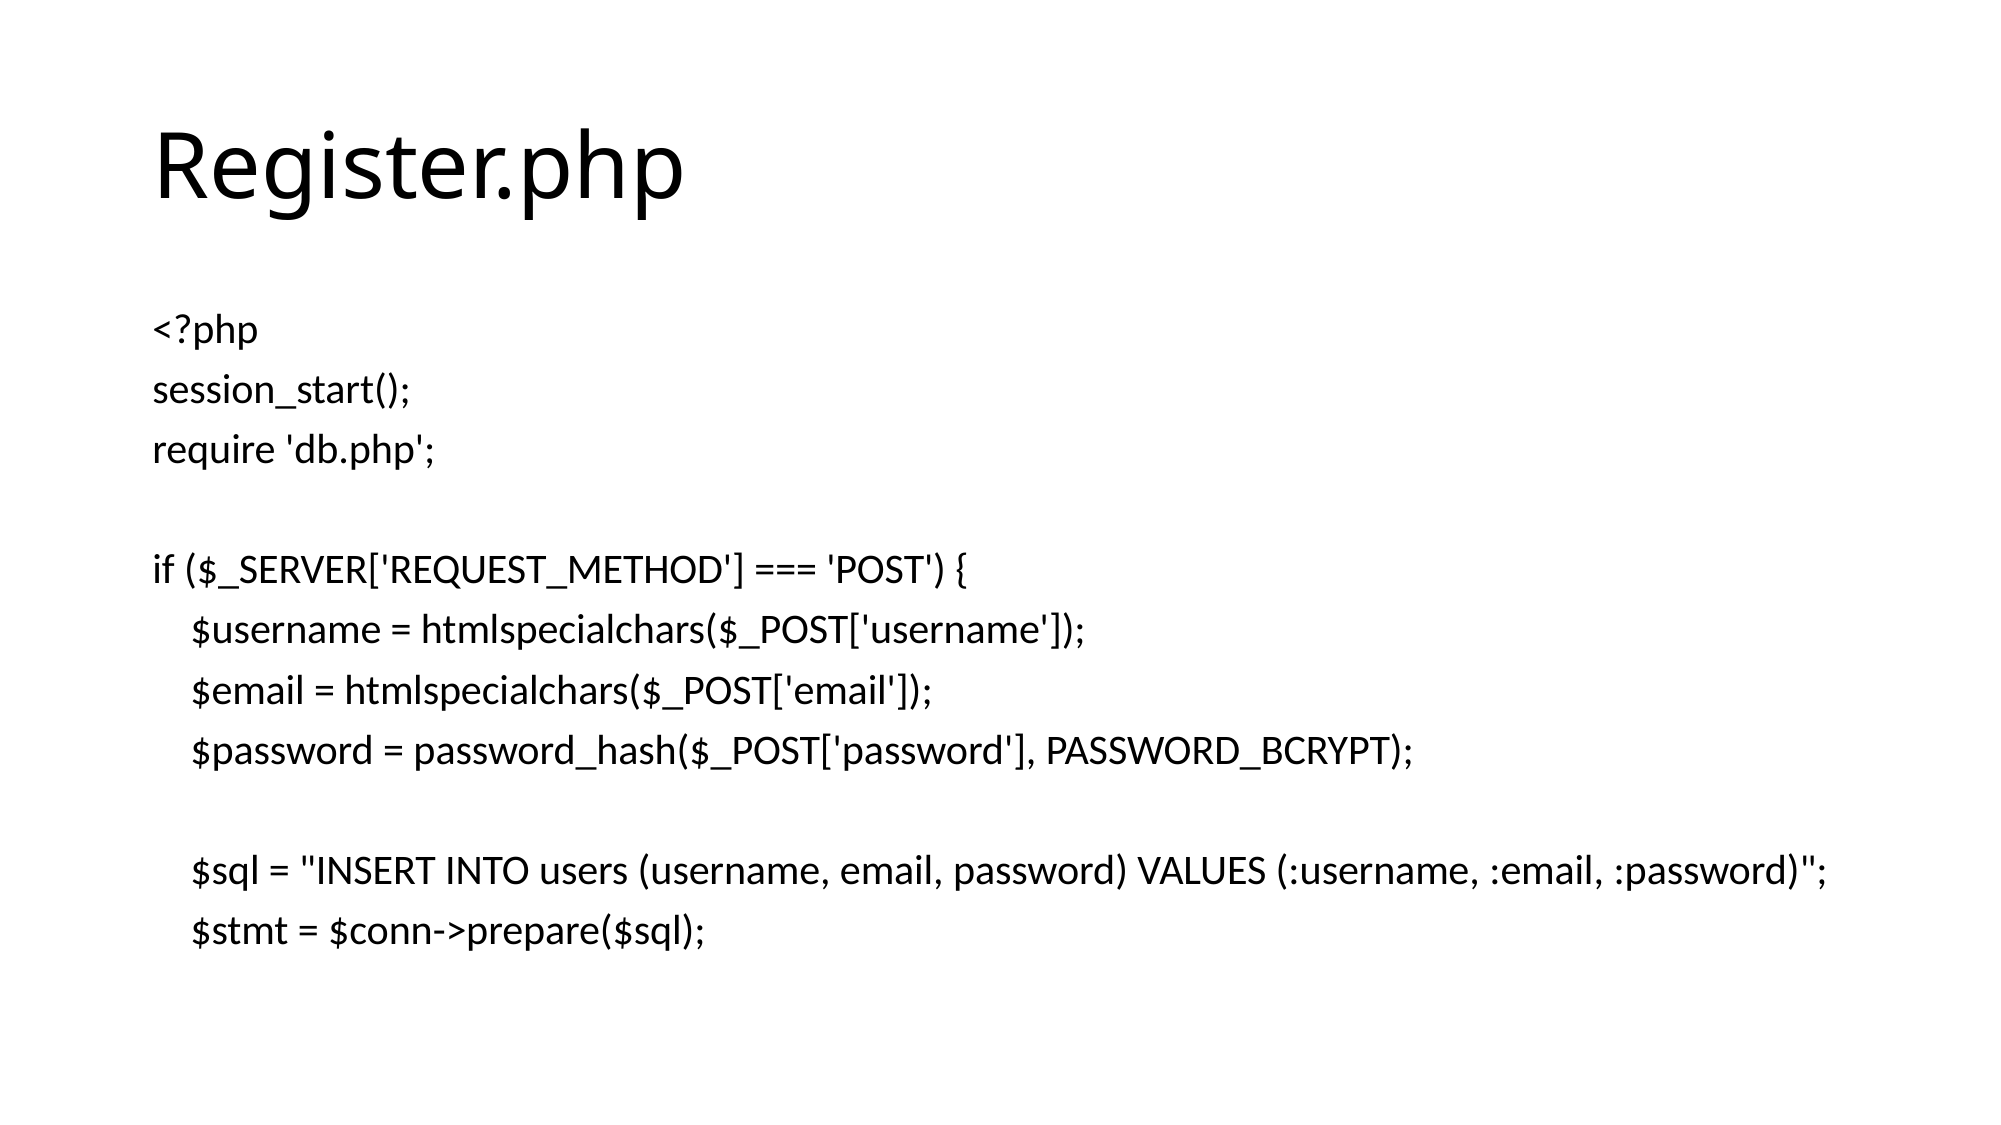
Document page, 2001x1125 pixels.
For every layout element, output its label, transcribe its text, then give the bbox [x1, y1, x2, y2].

list <?php session_start(); require 'db.php'; if ($_SERVER['REQUEST_METHOD'] === 'POST') { $username = htmlspecialchars($_POST['username']); $email = htmlspecialchars($_POST['email']); $password = password_hash($_POST['password'], PASSWORD_BCRYPT); $sql = "INSERT INTO users (username, email, password) VALUES (:username, :email, :password)"; $stmt = $conn->prepare($sql); [137, 299, 1863, 1014]
title Register.php [137, 59, 1863, 278]
